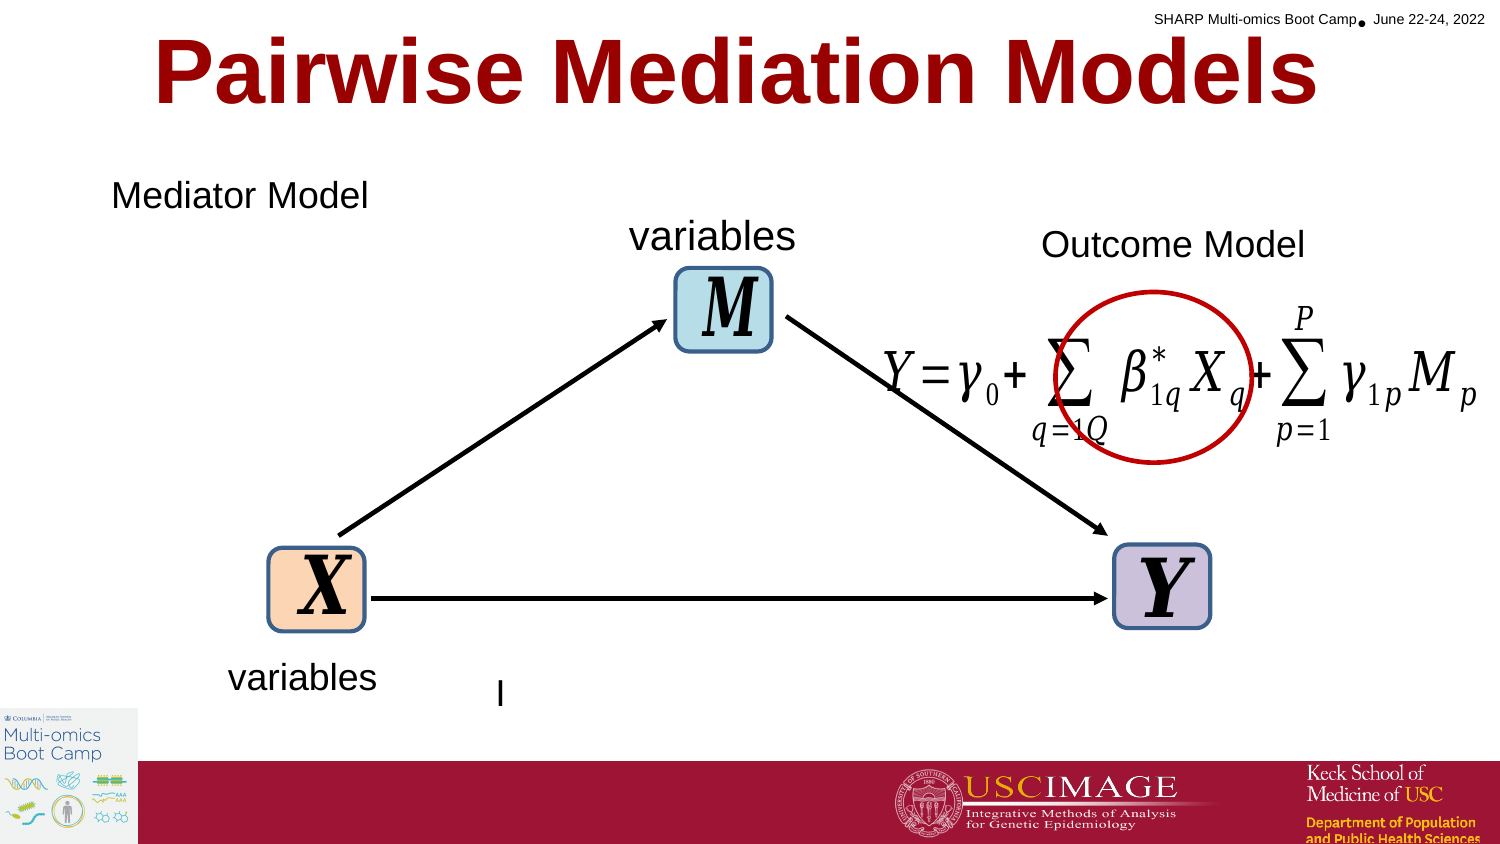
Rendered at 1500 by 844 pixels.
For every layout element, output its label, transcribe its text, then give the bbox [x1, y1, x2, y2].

text_box [1112, 542, 1213, 631]
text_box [338, 318, 668, 537]
text_box Mediator Model [96, 163, 384, 224]
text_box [268, 543, 365, 635]
text_box [673, 265, 774, 354]
picture [0, 708, 138, 844]
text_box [785, 315, 1109, 536]
text_box [1084, 289, 1255, 465]
text_box Outcome Model [1026, 212, 1321, 273]
picture [883, 759, 1285, 844]
